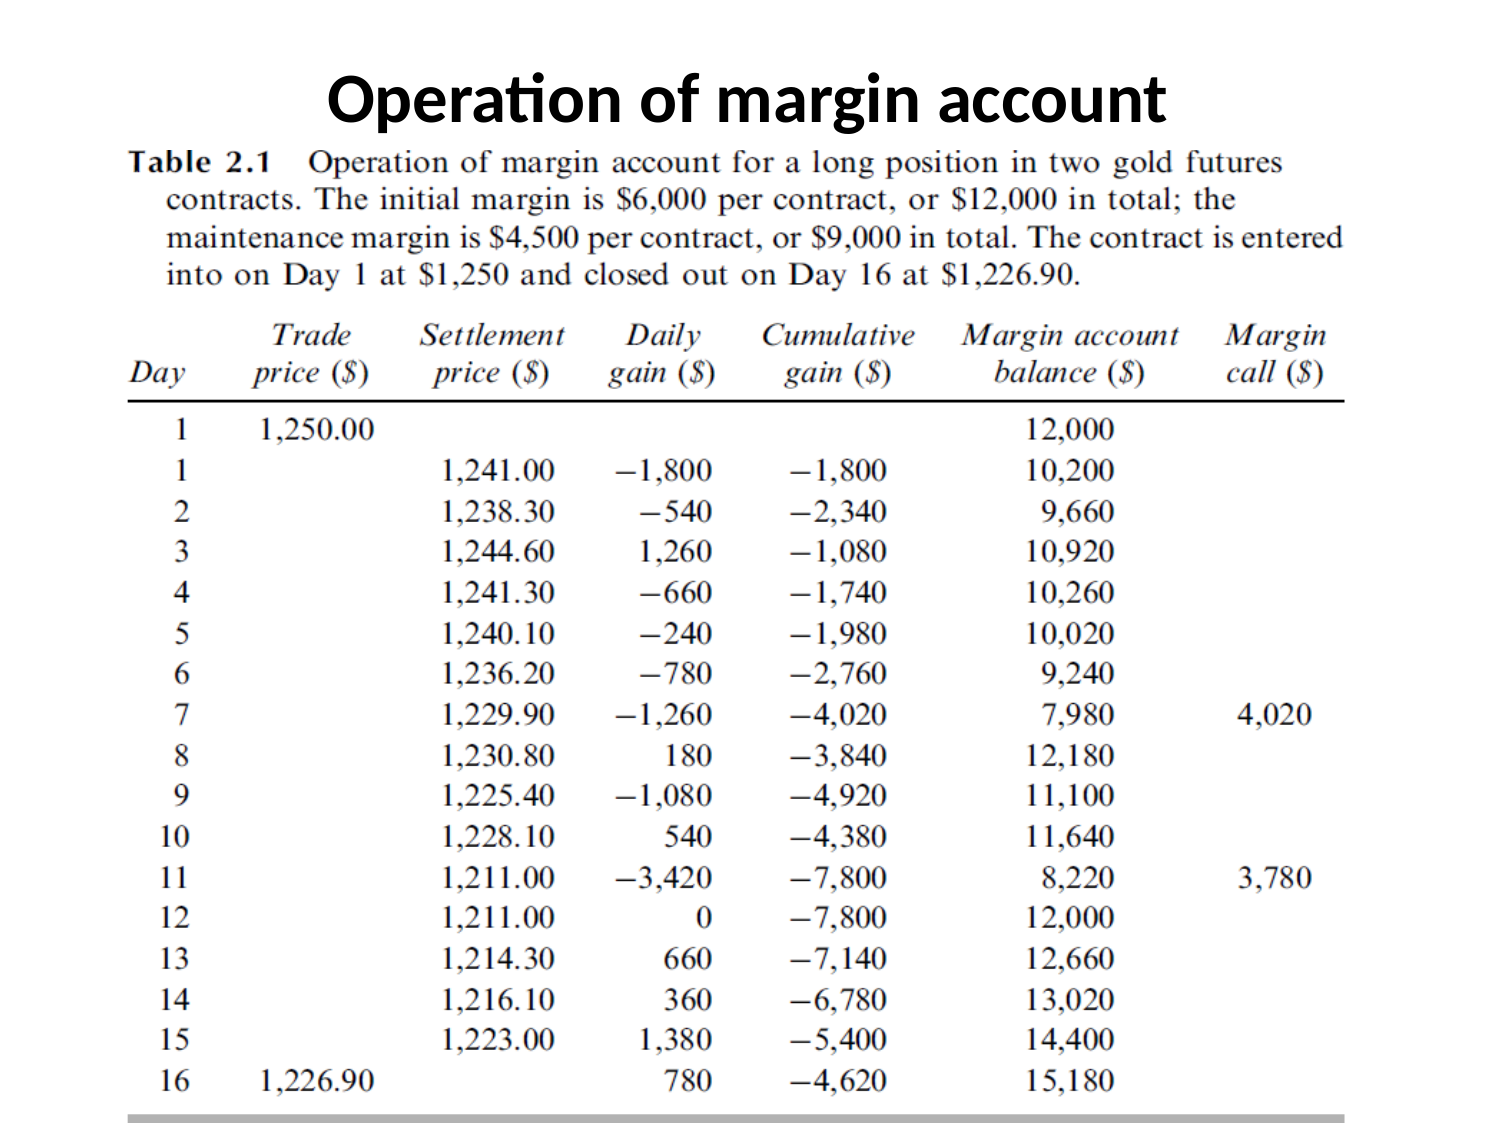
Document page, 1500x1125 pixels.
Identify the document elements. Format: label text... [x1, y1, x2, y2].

picture [74, 149, 1401, 1123]
title Operation of margin account [73, 0, 1424, 188]
